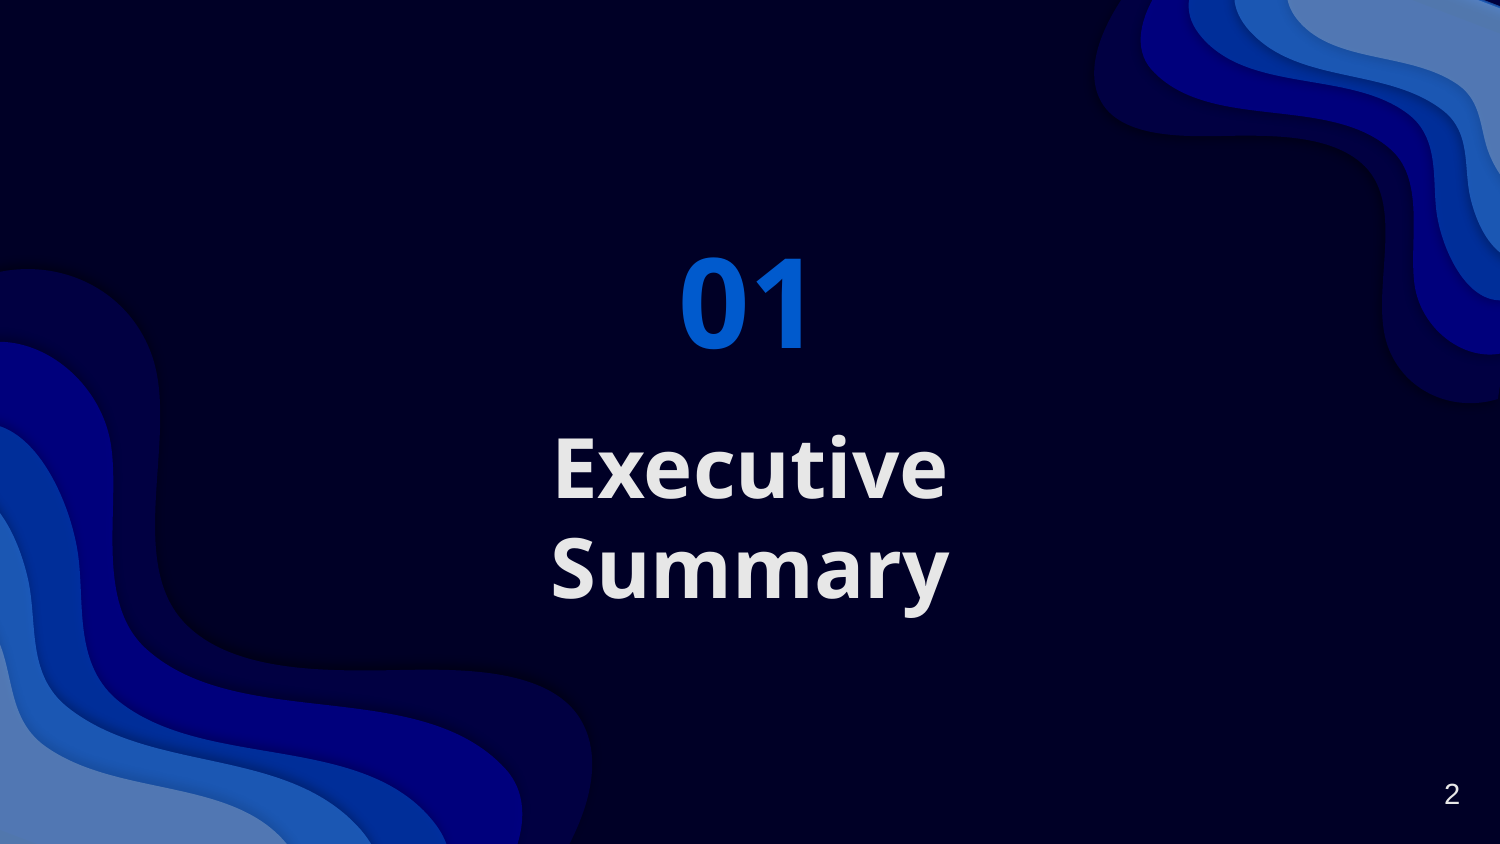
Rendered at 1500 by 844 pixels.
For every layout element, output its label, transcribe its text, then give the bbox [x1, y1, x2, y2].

title Executive Summary [458, 400, 1042, 619]
text_box 2 [1429, 768, 1480, 833]
title 01 [644, 225, 855, 389]
